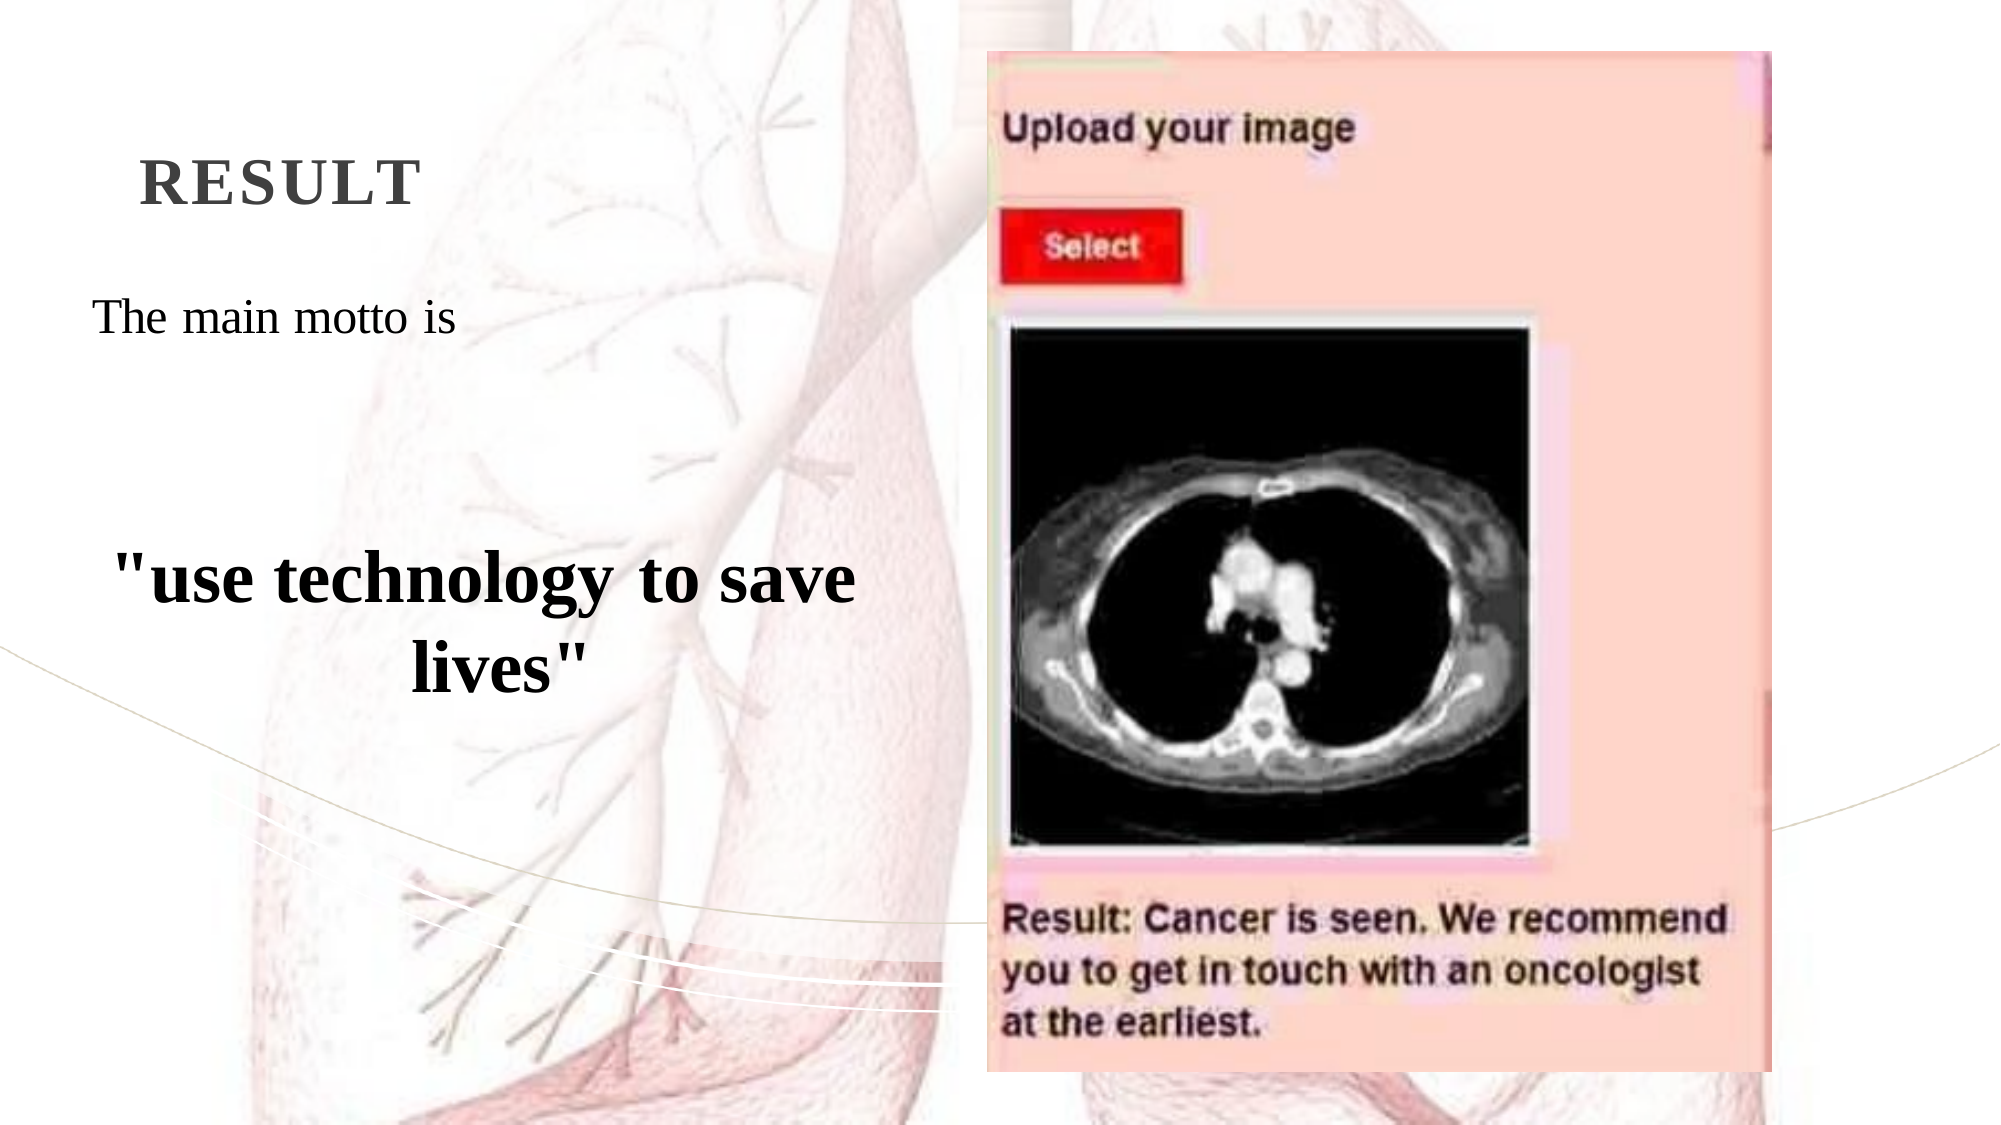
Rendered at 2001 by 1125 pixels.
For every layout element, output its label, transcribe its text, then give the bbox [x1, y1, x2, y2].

text_box The main motto is [89, 281, 459, 344]
title RESULT [137, 134, 422, 281]
picture [0, 0, 2000, 1125]
text_box "use technology to save lives" [107, 525, 860, 708]
